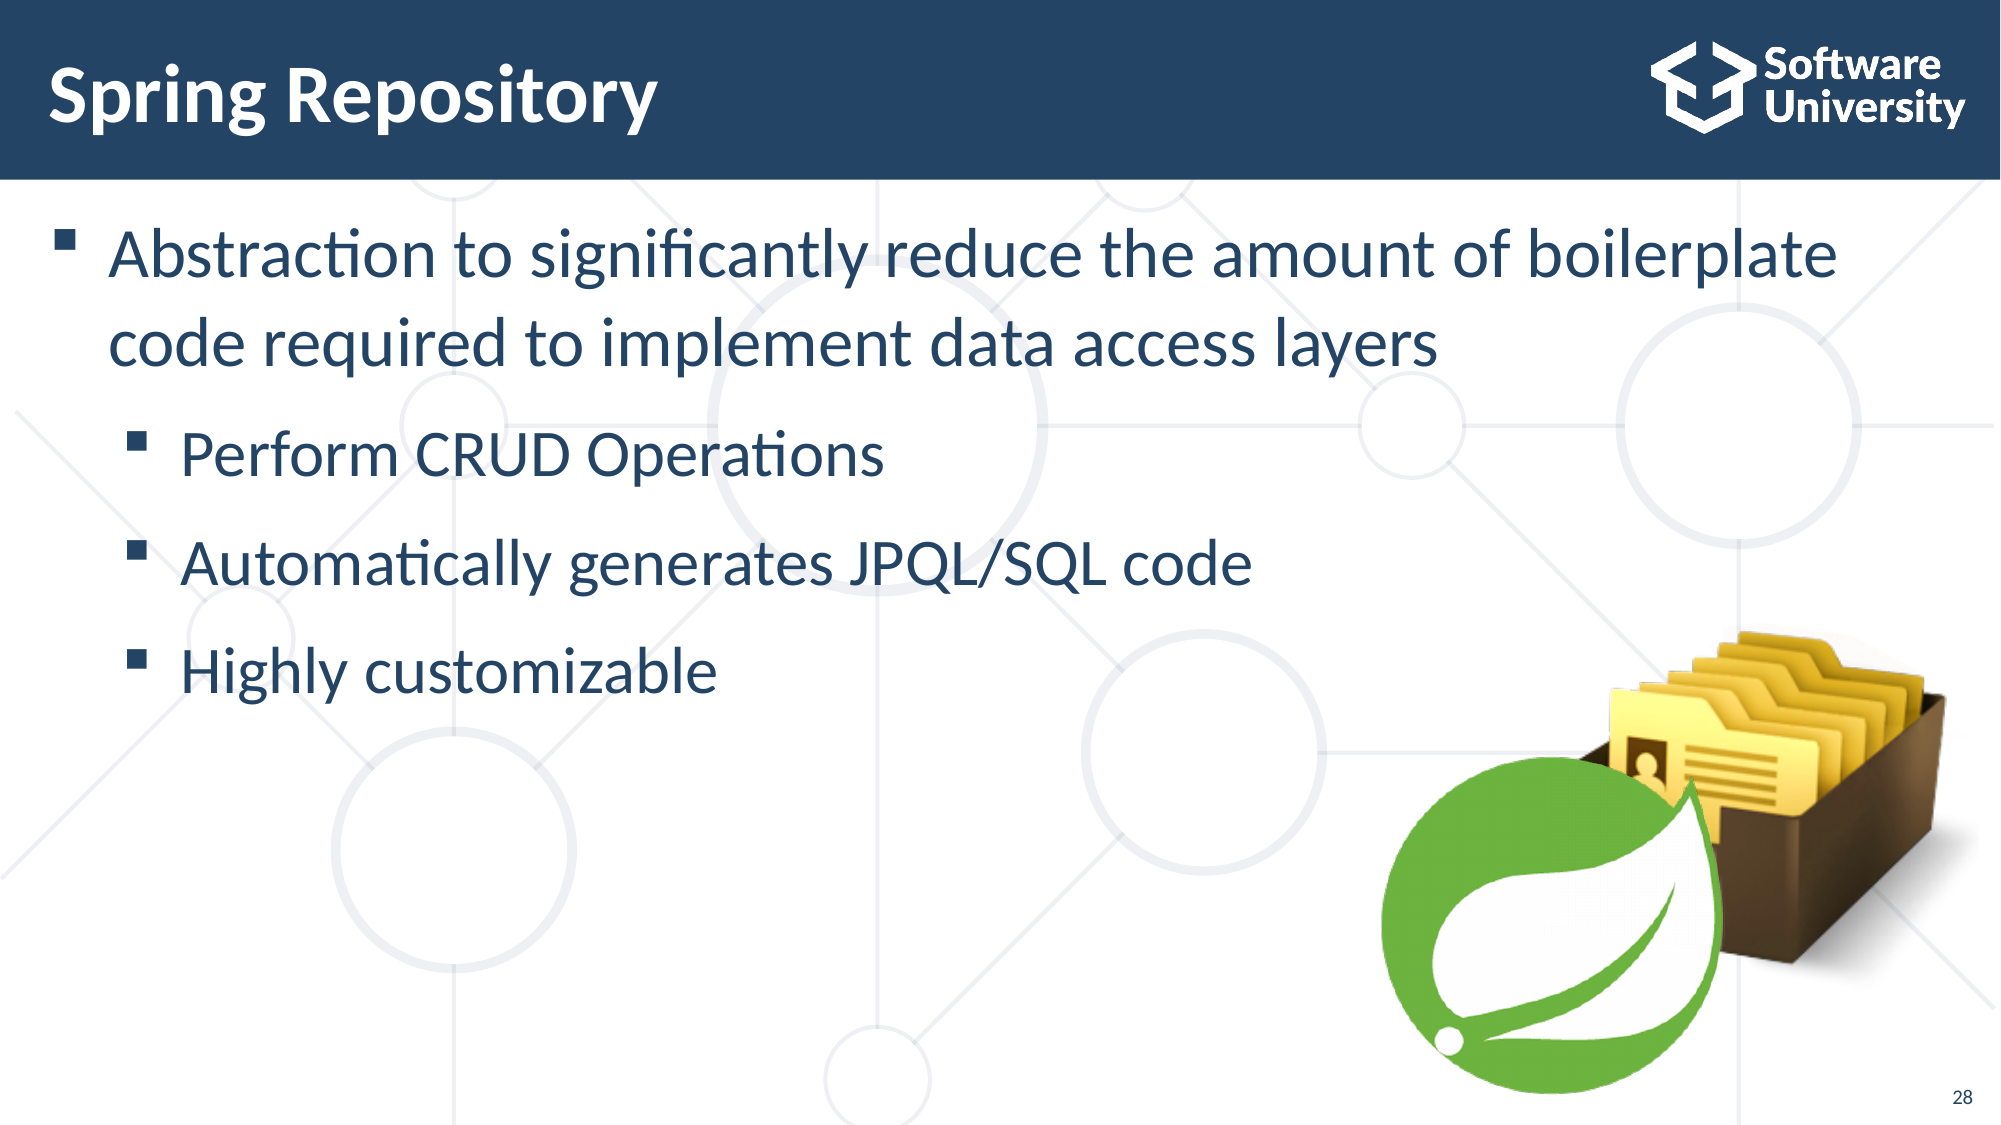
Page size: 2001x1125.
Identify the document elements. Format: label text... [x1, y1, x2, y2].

slide_number 28 [1927, 1067, 1989, 1117]
picture [1374, 558, 2000, 1101]
list Abstraction to significantly reduce the amount of boilerplate code required to implement data access layers Perform CRUD Operations Automatically generates JPQL/SQL code Highly customizable [31, 196, 1970, 1104]
picture [1651, 41, 1966, 134]
title Spring Repository [31, 16, 1625, 162]
